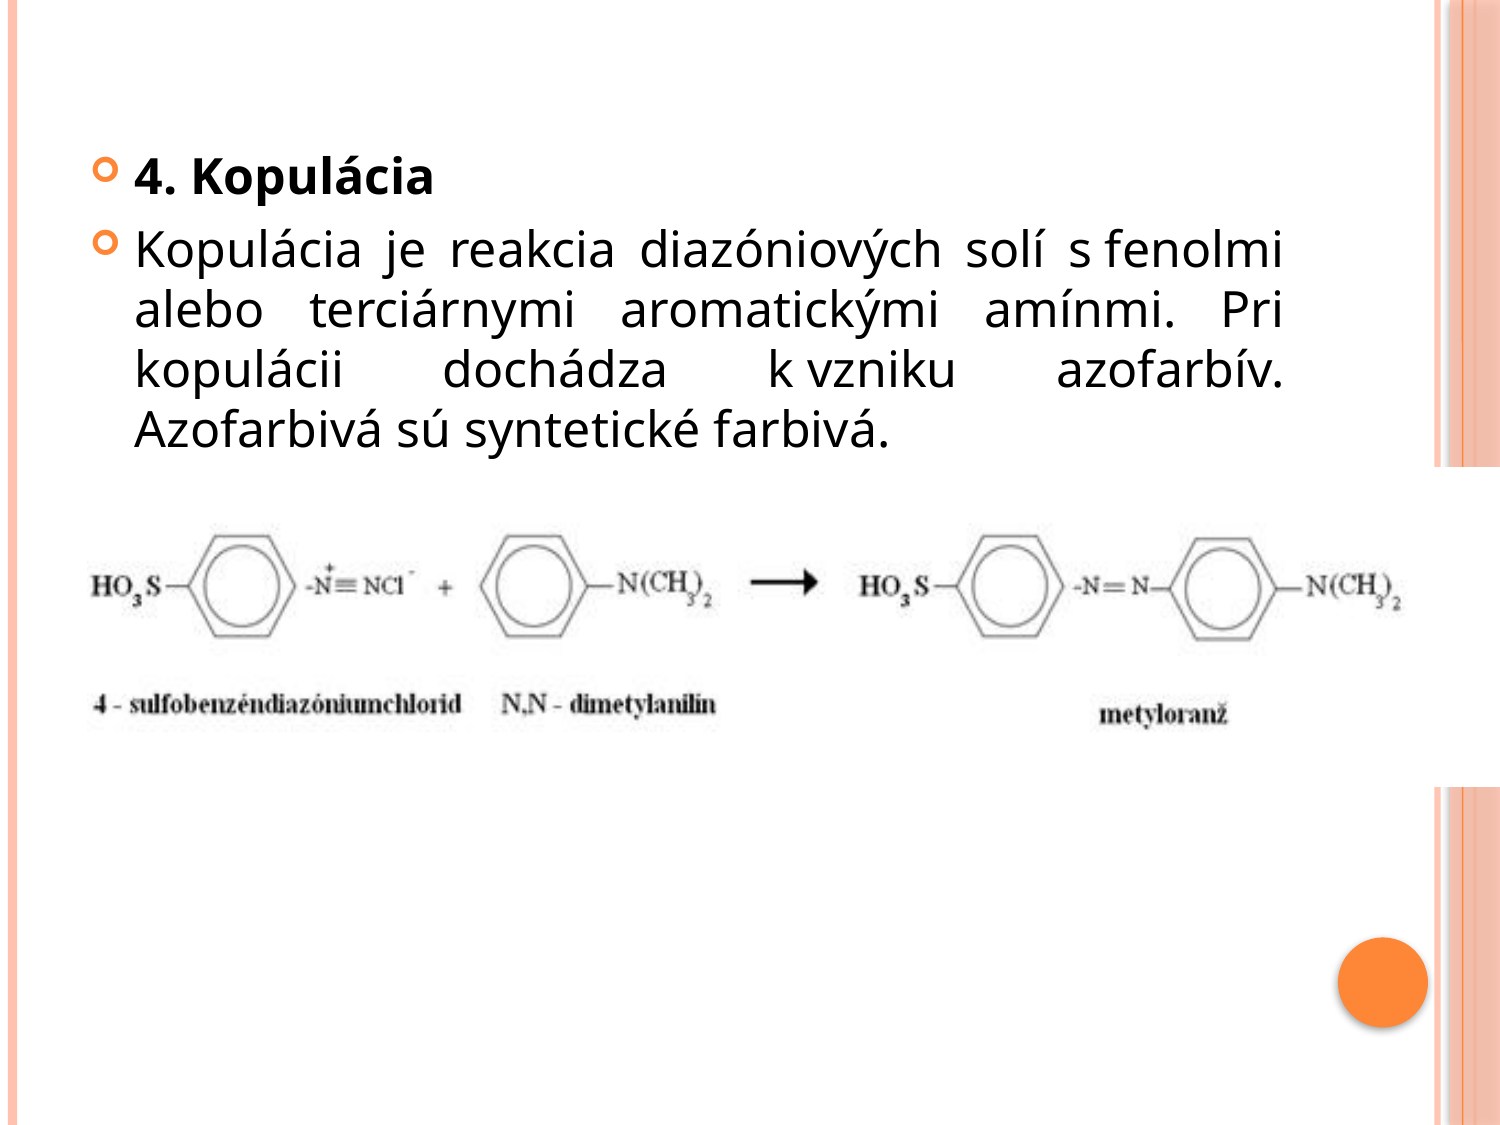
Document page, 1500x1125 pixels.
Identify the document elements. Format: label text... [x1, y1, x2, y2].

picture [87, 467, 1500, 788]
list 4. Kopulácia Kopulácia je reakcia diazóniových solí s fenolmi alebo terciárnymi aromatickými amínmi. Pri kopulácii dochádza k vzniku azofarbív. Azofarbivá sú syntetické farbivá. [75, 137, 1300, 1062]
